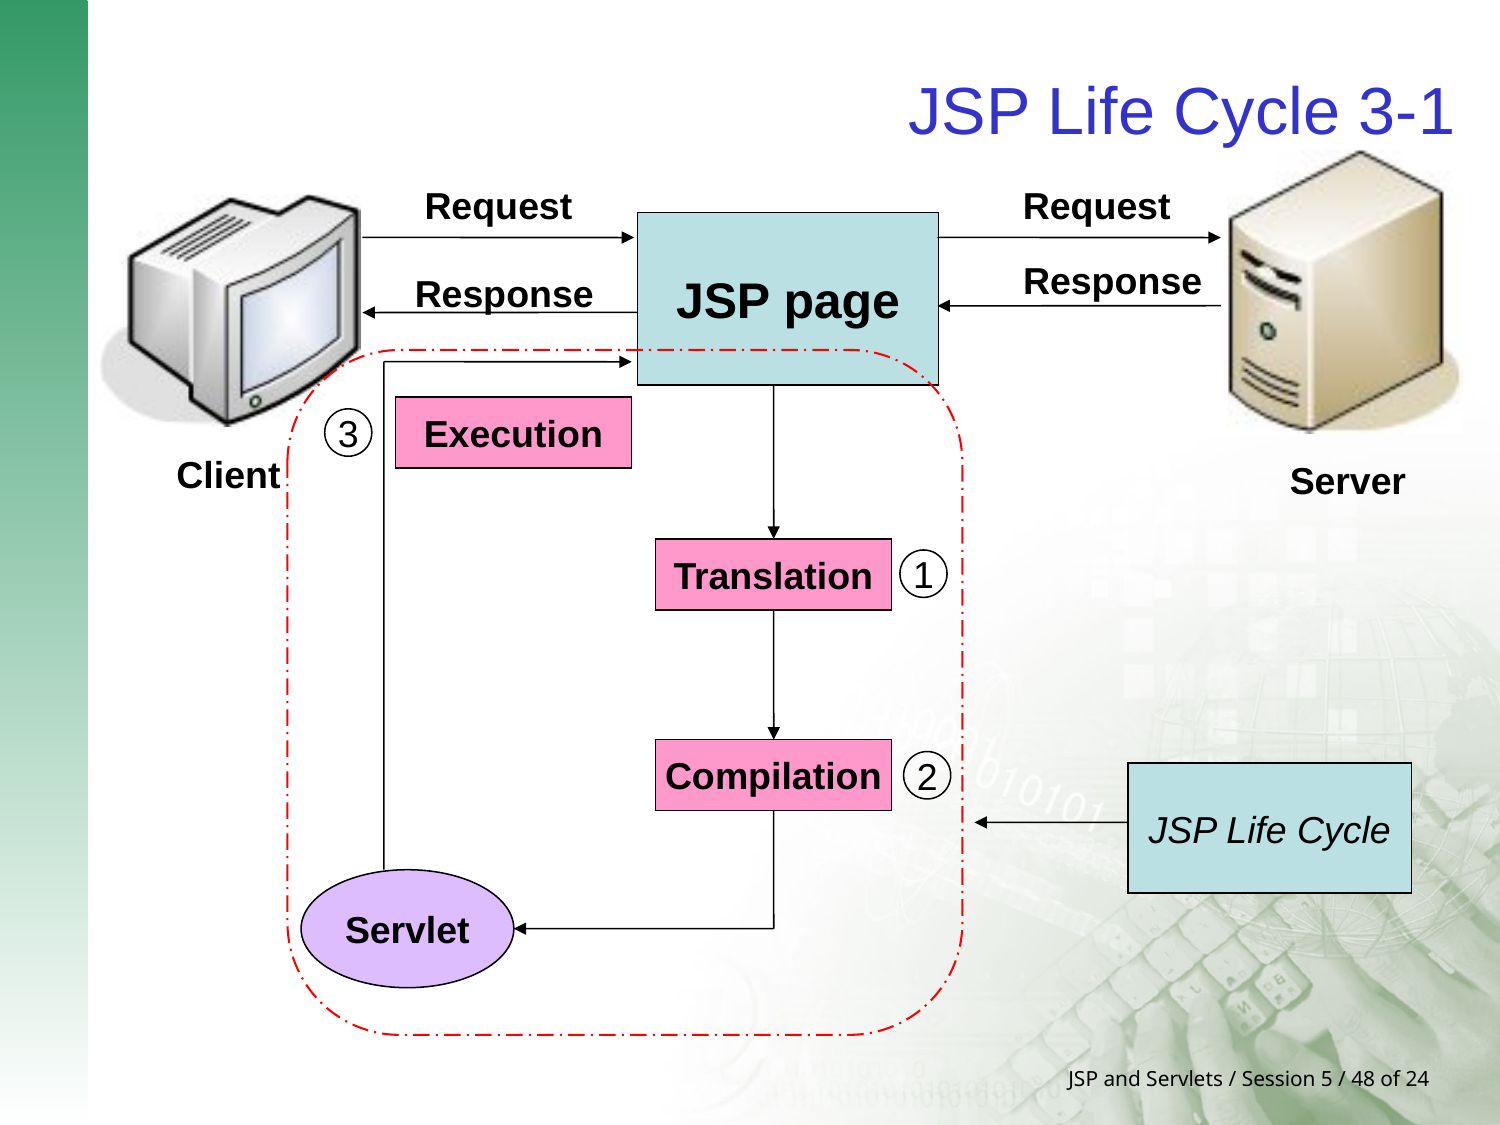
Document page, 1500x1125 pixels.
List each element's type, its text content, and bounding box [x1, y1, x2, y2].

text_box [937, 149, 1463, 511]
text_box [308, 511, 963, 1035]
picture [549, 365, 1500, 1125]
text_box JSP page [637, 212, 937, 385]
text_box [655, 385, 951, 929]
text_box [974, 816, 1129, 829]
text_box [362, 174, 635, 238]
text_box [324, 361, 632, 869]
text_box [300, 869, 774, 988]
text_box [362, 262, 638, 323]
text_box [937, 249, 1221, 311]
title JSP Life Cycle 3-1 [120, 42, 1471, 173]
text_box [287, 504, 324, 975]
text_box JSP Life Cycle [1128, 763, 1412, 894]
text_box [100, 195, 361, 504]
text_box [361, 349, 932, 869]
